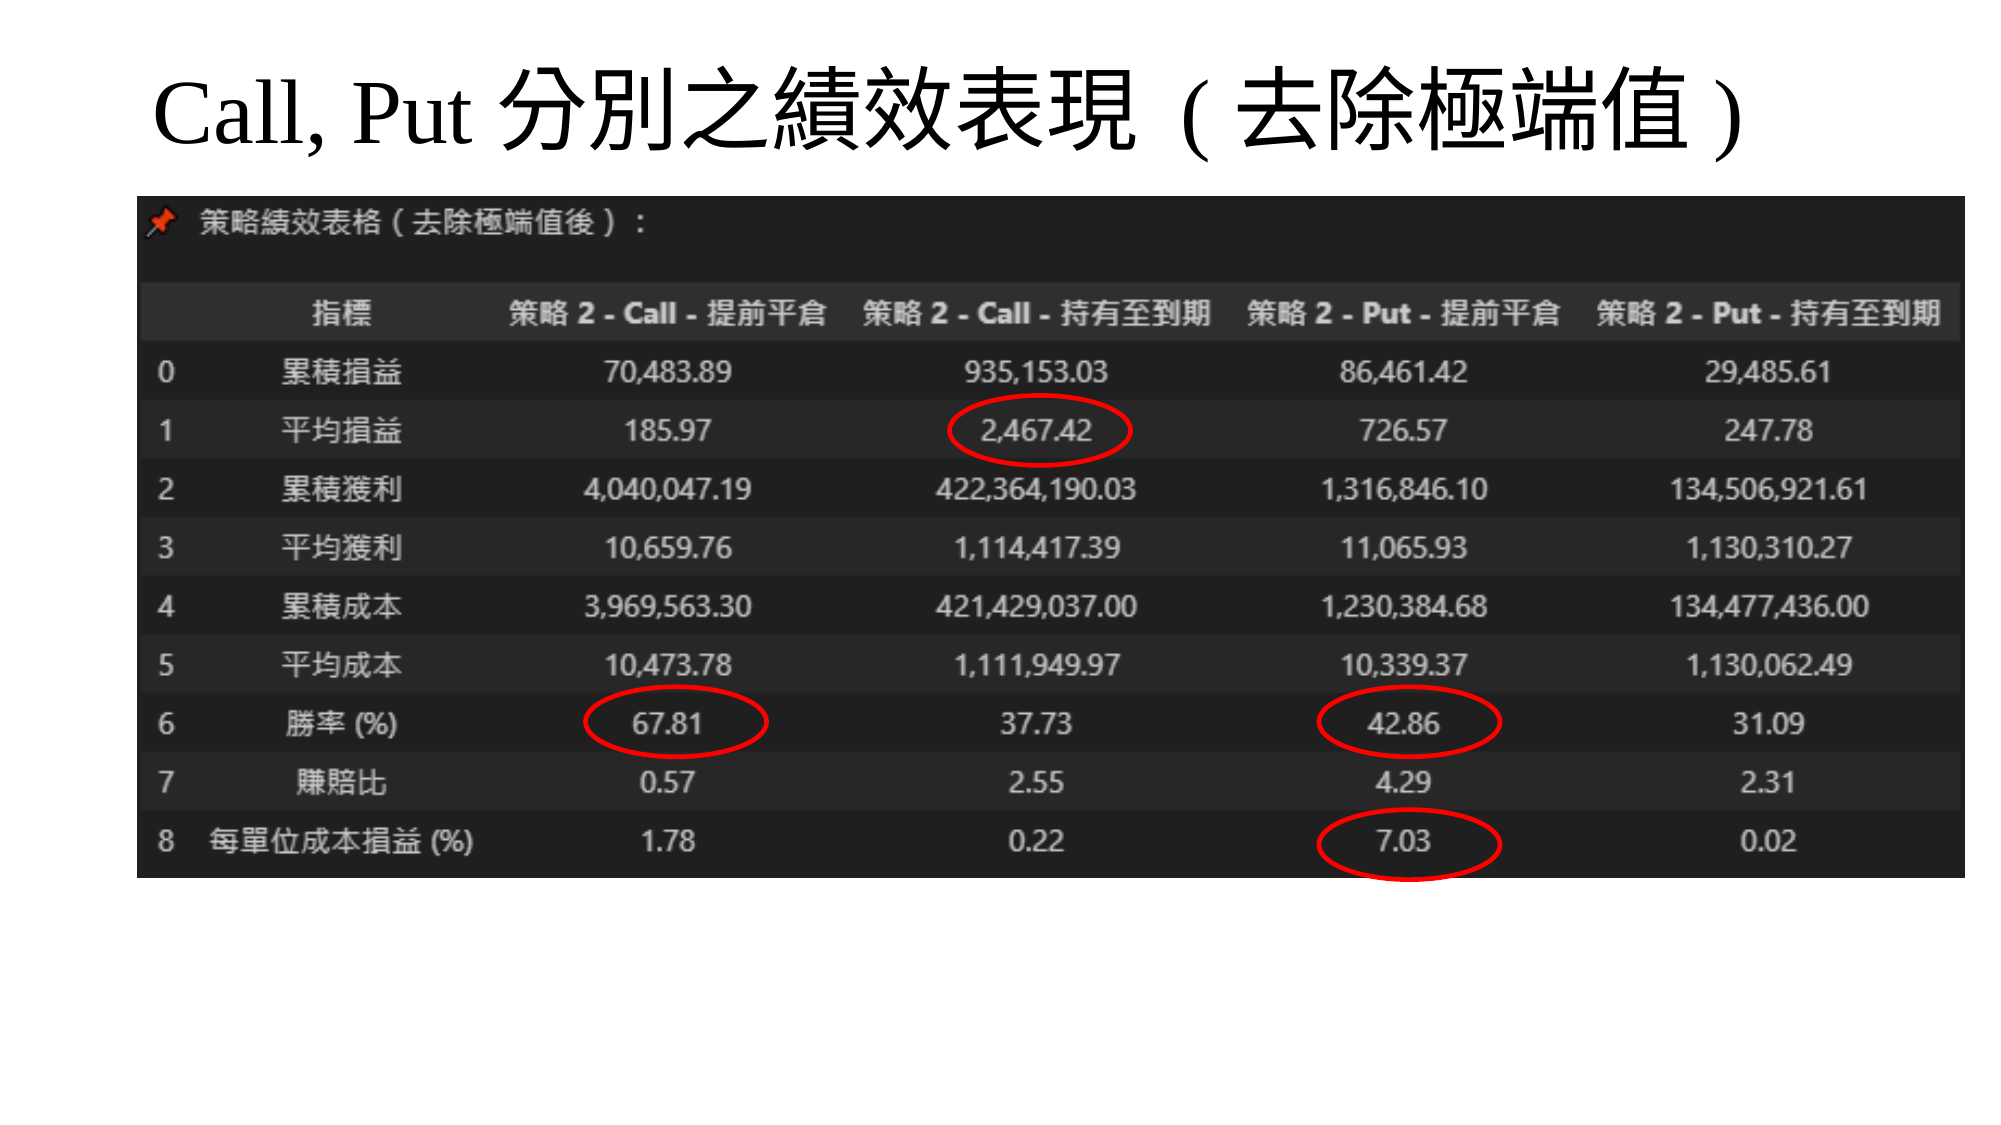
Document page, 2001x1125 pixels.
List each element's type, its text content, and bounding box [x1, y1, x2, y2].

title Call, Put分別之績效表現 (去除極端值) [137, 59, 1863, 196]
picture [137, 196, 1965, 878]
